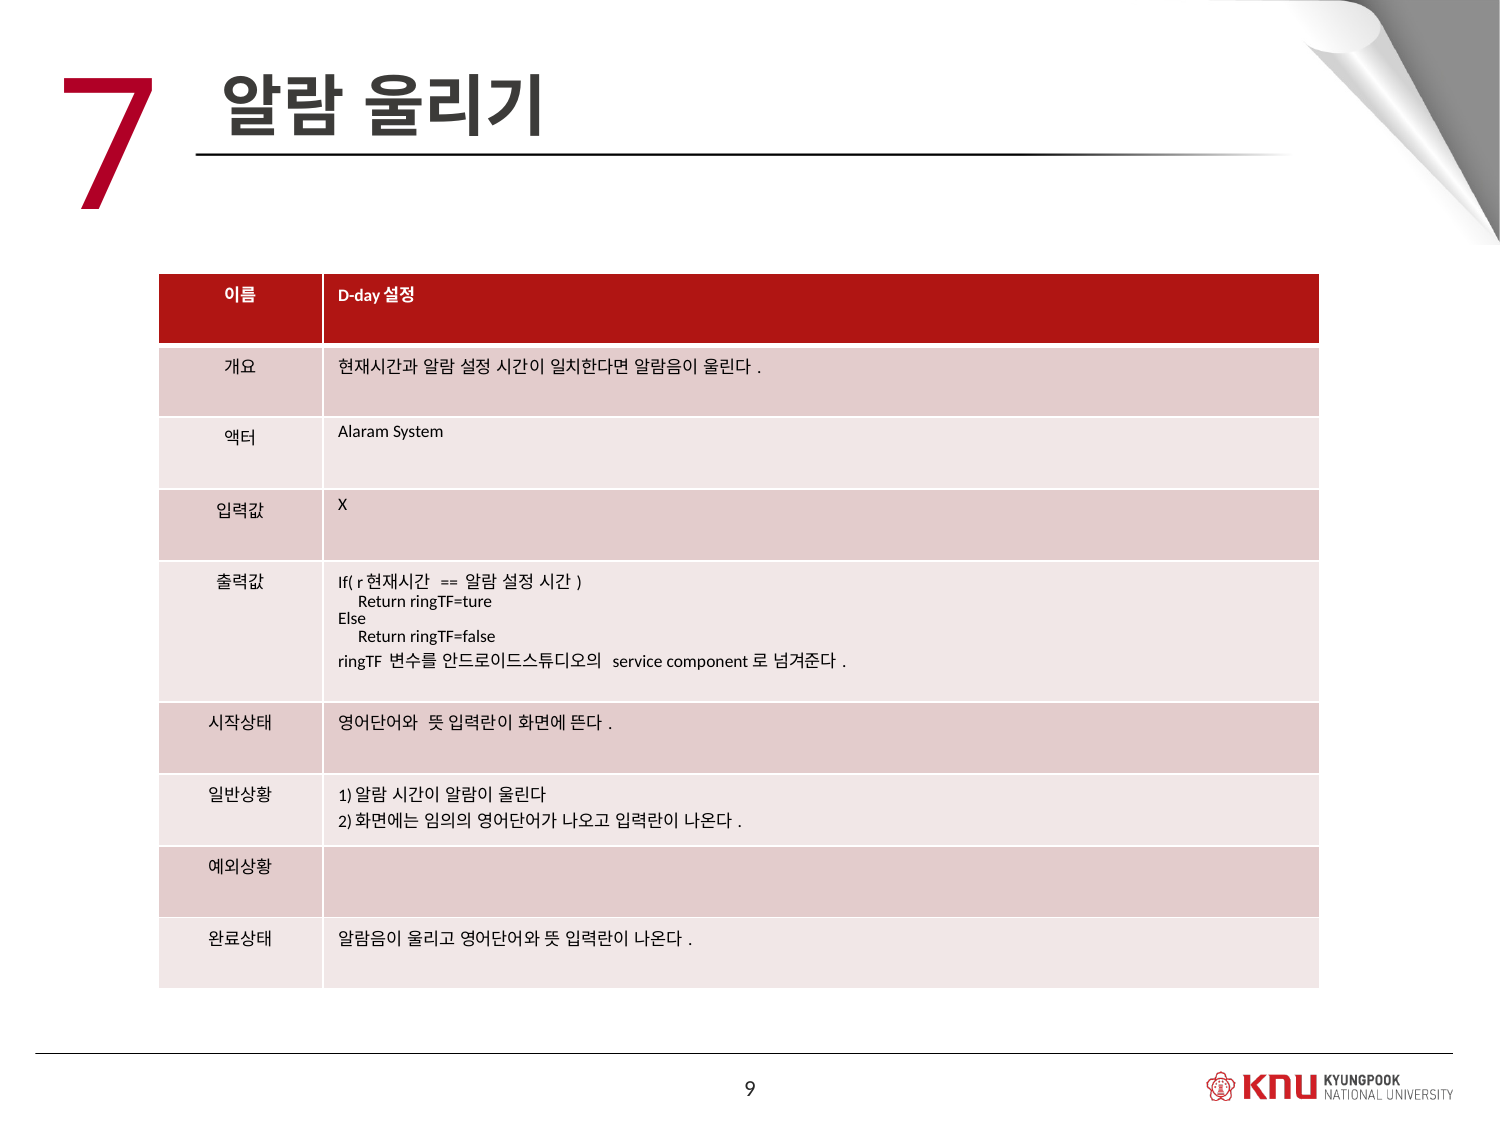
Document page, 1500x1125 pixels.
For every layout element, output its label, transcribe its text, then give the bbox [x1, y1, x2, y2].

text_box 알람 울리기 [206, 56, 563, 152]
picture [1082, 0, 1500, 245]
table_cell X [324, 490, 1319, 560]
table_cell 알람음이 울리고 영어단어와 뜻 입력란이 나온다. [324, 918, 1319, 988]
picture [1206, 1071, 1453, 1101]
table_cell 출력값 [159, 562, 322, 701]
table_header 이름 [159, 274, 322, 343]
table_cell If( r현재시간 == 알람 설정 시간) Return ringTF=ture Else Return ringTF=false ringTF 변수를 안드로이드스튜디오의 service component로 넘겨준다. [324, 562, 1319, 701]
table_header D-day설정 [324, 274, 1319, 343]
table_cell 예외상황 [159, 847, 322, 917]
table_cell 시작상태 [159, 703, 322, 773]
table_cell Alaram System [324, 418, 1319, 488]
table_cell 완료상태 [159, 918, 322, 988]
table_cell 입력값 [159, 490, 322, 560]
table_cell 개요 [159, 348, 322, 416]
table_cell [324, 847, 1319, 917]
table_cell 현재시간과 알람 설정 시간이 일치한다면 알람음이 울린다. [324, 348, 1319, 416]
slide_number 9 [581, 1066, 919, 1125]
table_cell 액터 [159, 418, 322, 488]
text_box 7 [41, 19, 176, 254]
table_cell 일반상황 [159, 775, 322, 845]
table_cell 영어단어와 뜻 입력란이 화면에 뜬다. [324, 703, 1319, 773]
table_cell 1)알람 시간이 알람이 울린다 2)화면에는 임의의 영어단어가 나오고 입력란이 나온다. [324, 775, 1319, 845]
